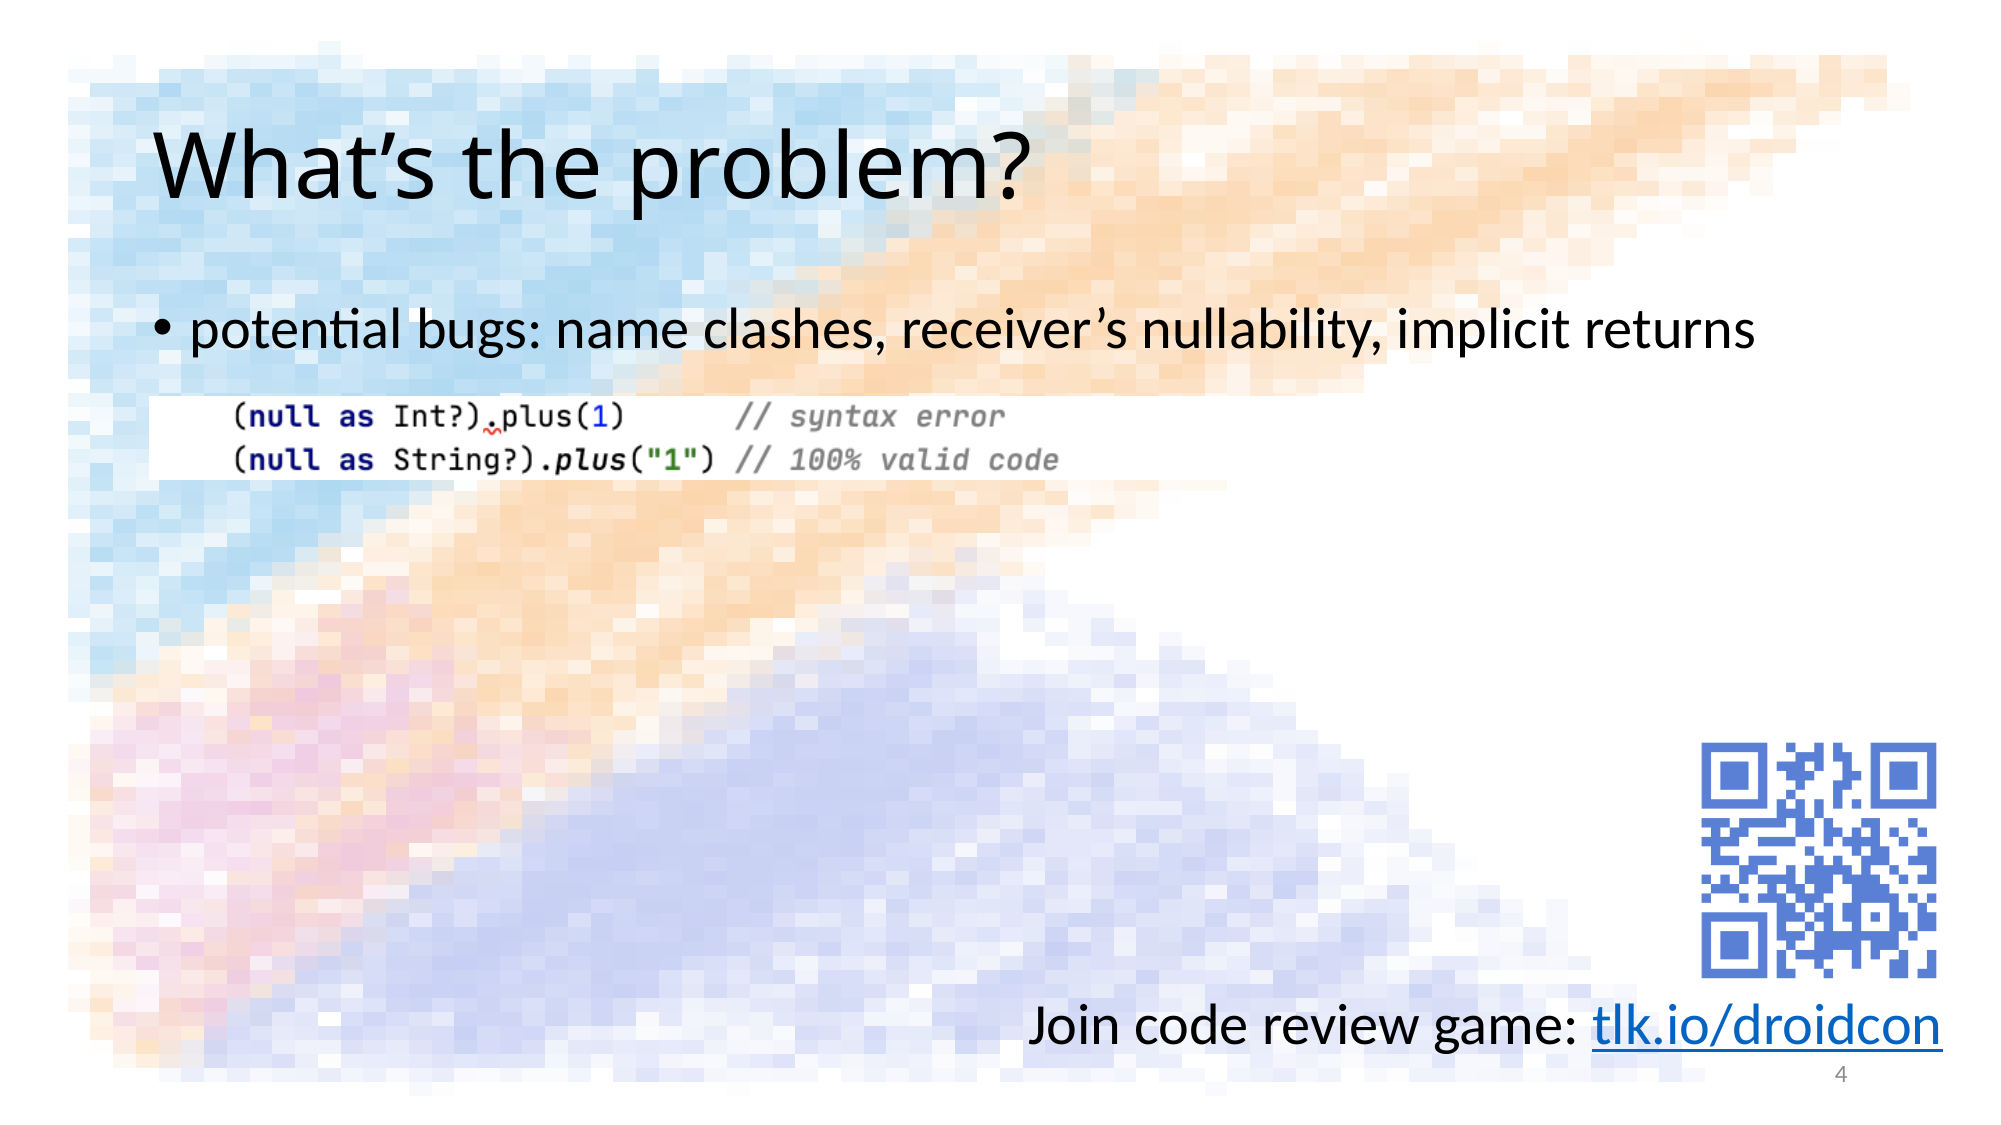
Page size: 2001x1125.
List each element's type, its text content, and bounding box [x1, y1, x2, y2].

picture [149, 396, 1961, 480]
title What’s the problem? [137, 59, 1863, 278]
text_box Join code review game: tlk.io/droidcon [532, 979, 1958, 1064]
text_box potential bugs: name clashes, receiver’s nullability, implicit returns [137, 290, 1863, 393]
picture [1663, 704, 1976, 1018]
picture [984, 274, 991, 281]
slide_number 3 [1412, 1042, 1863, 1103]
